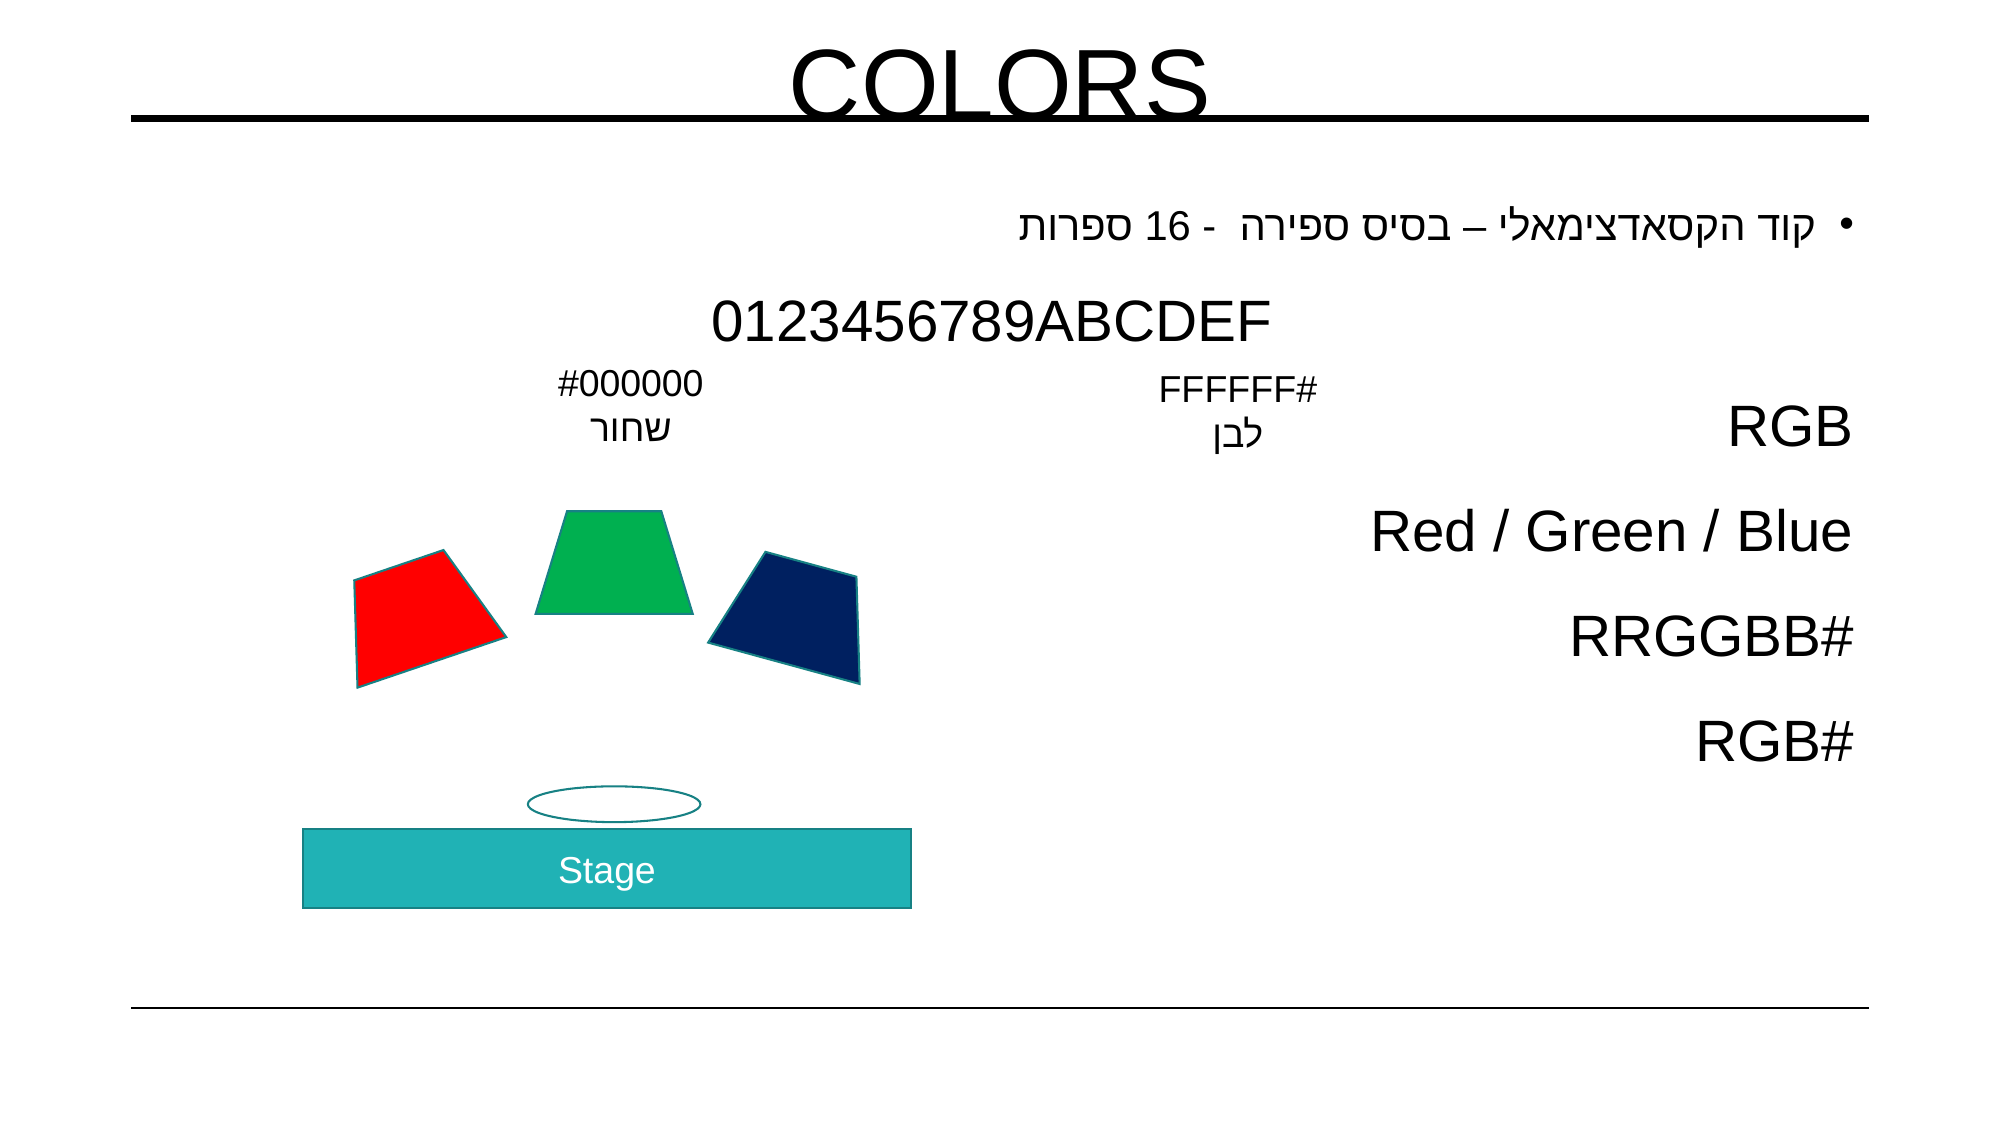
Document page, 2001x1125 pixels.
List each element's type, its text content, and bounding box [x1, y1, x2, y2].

text_box [708, 551, 860, 684]
list קוד הקסאדצימאלי – בסיס ספירה - 16 ספרות 0123456789ABCDEF RGB Red / Green / Blue #RRGGBB #RGB [114, 181, 1869, 973]
text_box [535, 511, 693, 614]
text_box #000000 שחור [541, 351, 720, 457]
text_box #FFFFFF לבן [1142, 357, 1333, 463]
text_box Stage [302, 829, 912, 909]
text_box [527, 786, 701, 823]
title COLORS [123, 0, 1877, 153]
text_box [354, 550, 507, 688]
